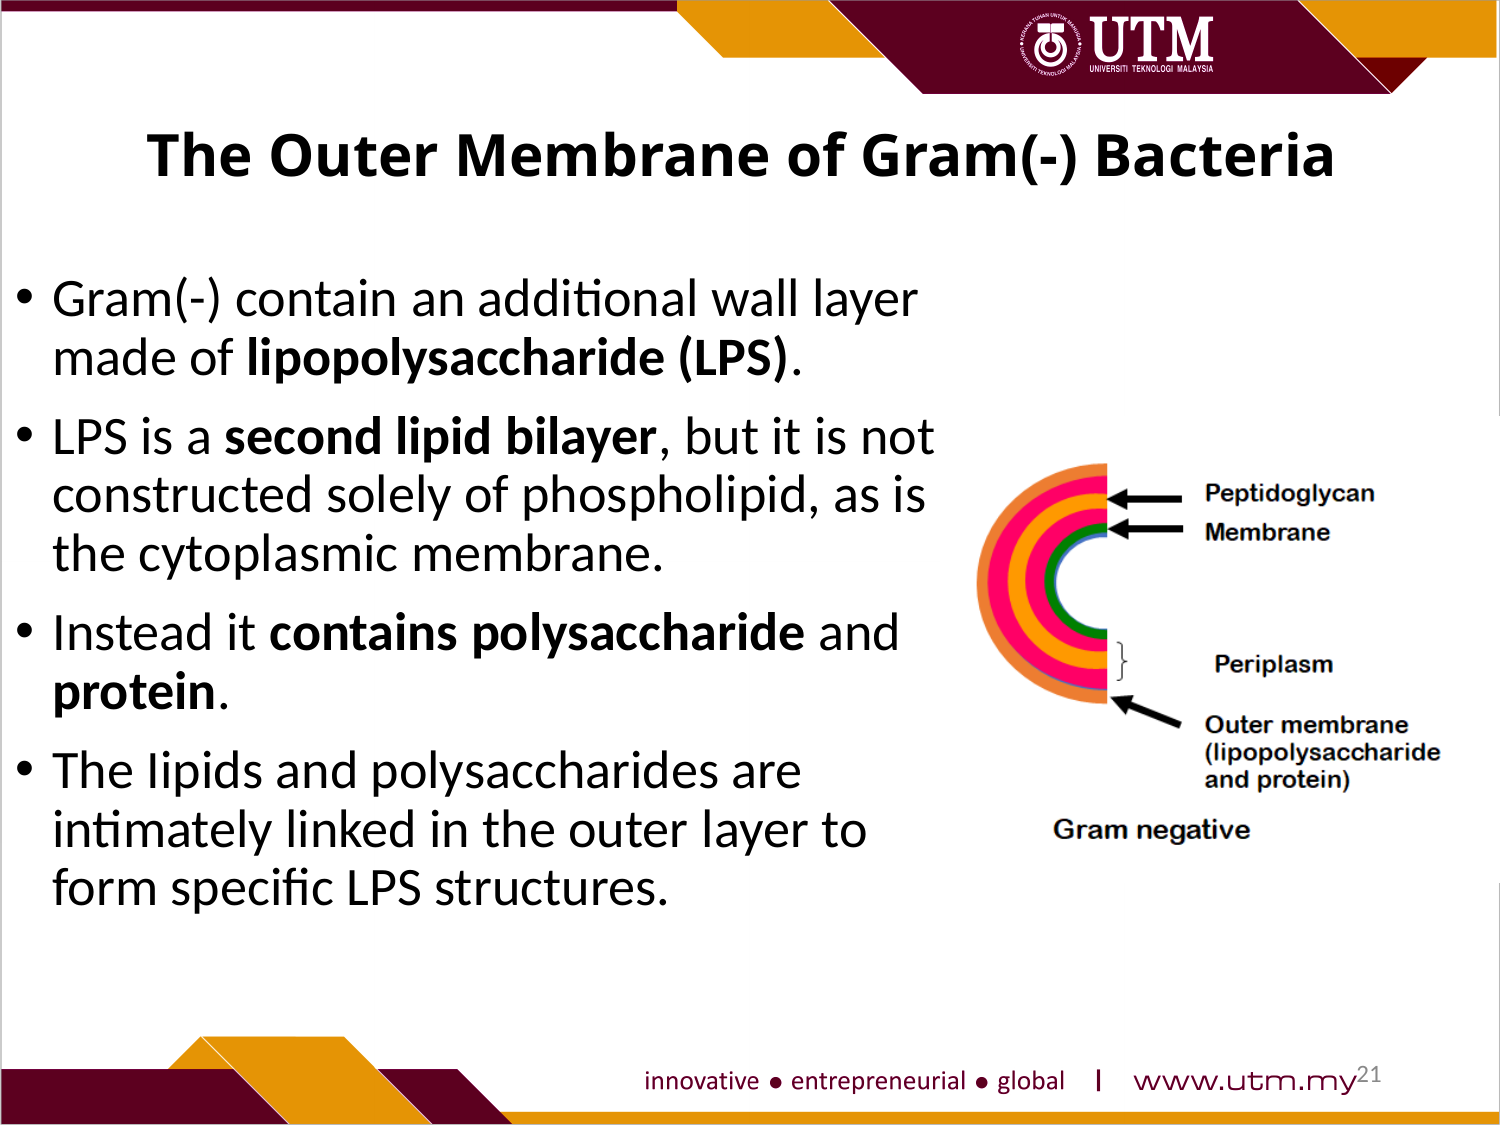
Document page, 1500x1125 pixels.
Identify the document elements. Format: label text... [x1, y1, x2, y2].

slide_number 21 [1059, 1042, 1397, 1103]
text_box The Outer Membrane of Gram(-) Bacteria [81, 110, 1419, 196]
list Gram(-) contain an additional wall layer made of lipopolysaccharide (LPS). LPS is a second lipid bilayer, but it is not constructed solely of phospholipid, as is the cytoplasmic membrane. Instead it contains polysaccharide and protein. The Iipids and polysaccharides are intimately linked in the outer layer to form specific LPS structures. [0, 262, 973, 1088]
picture [0, 0, 1500, 1125]
